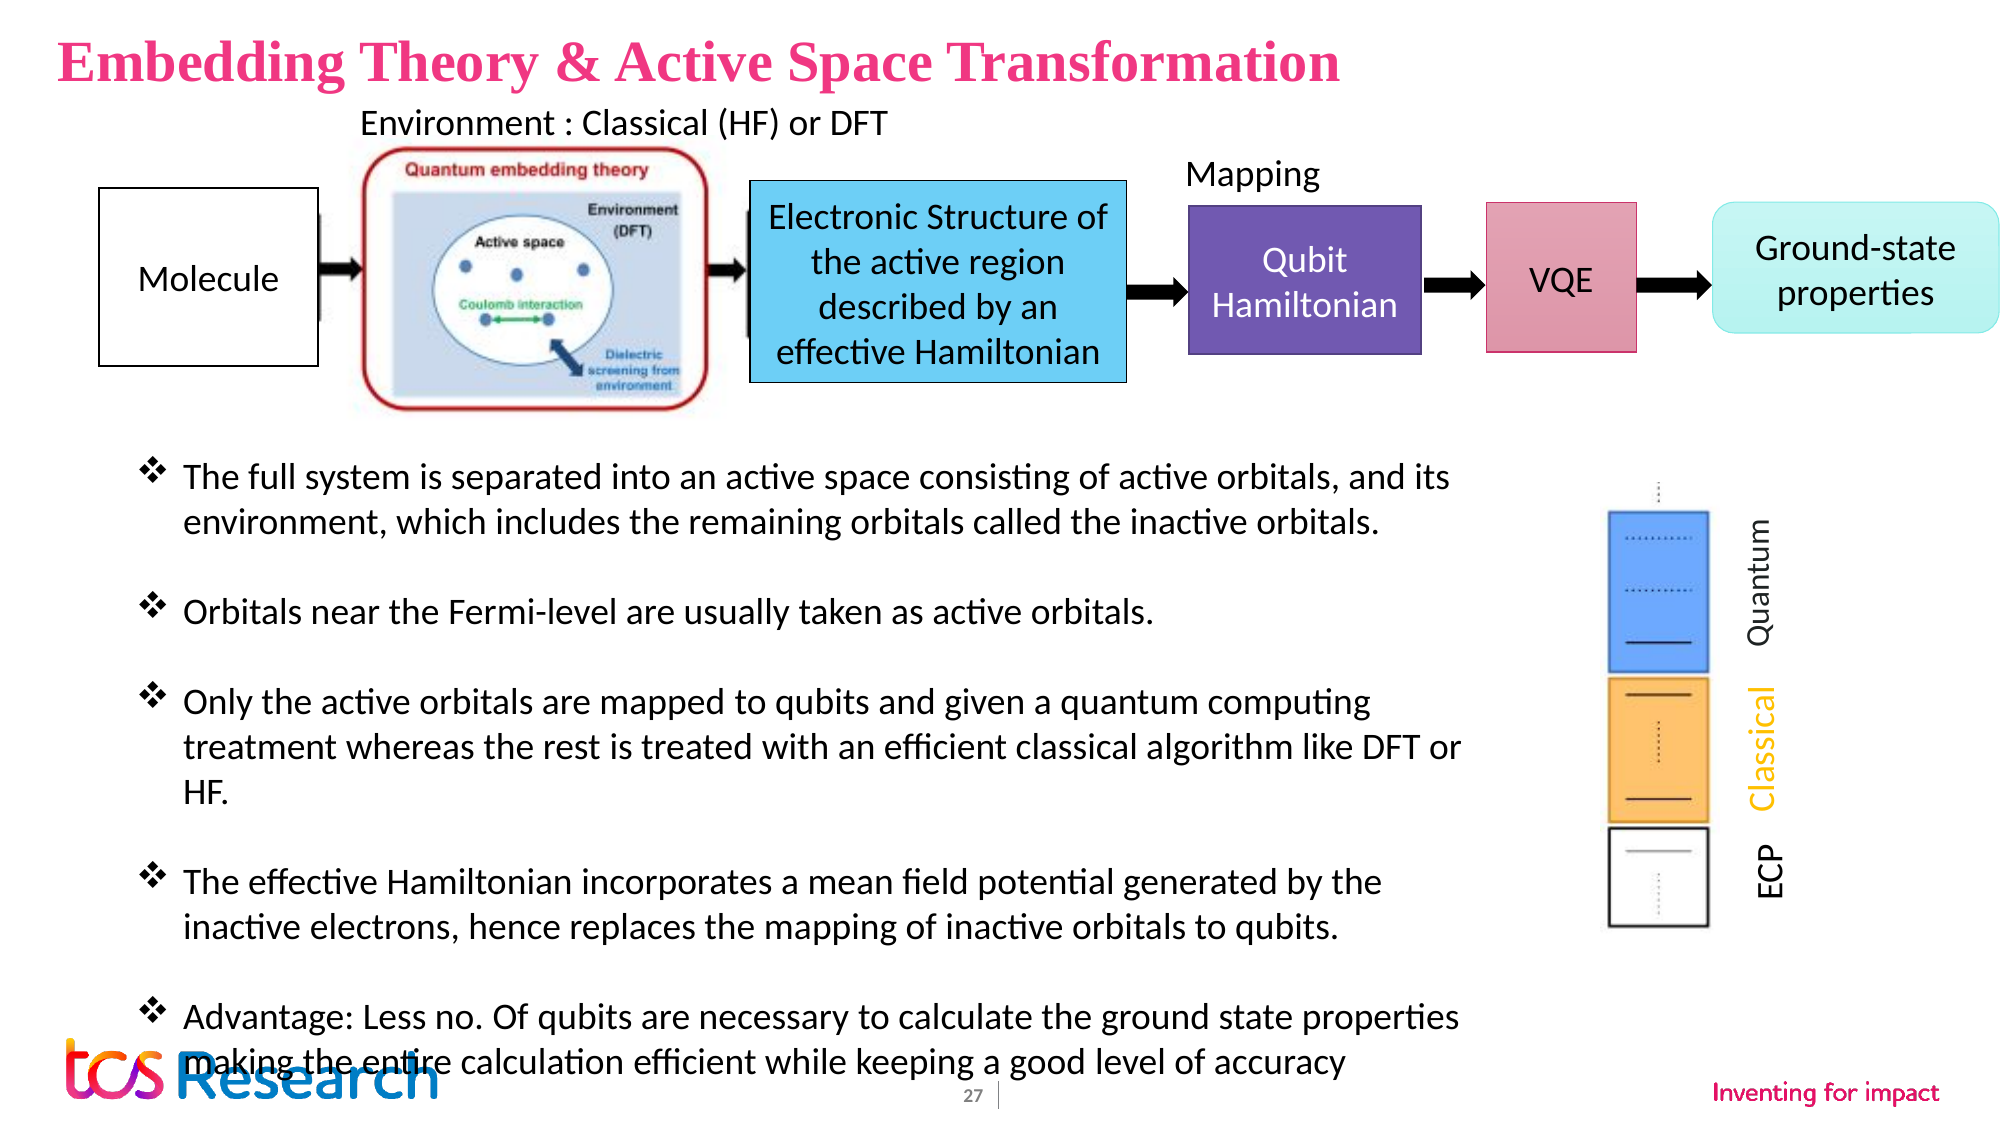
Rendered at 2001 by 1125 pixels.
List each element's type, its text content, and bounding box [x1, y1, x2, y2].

text_box [1635, 267, 1714, 303]
text_box [1423, 267, 1487, 303]
text_box Ground-state properties [1712, 201, 2000, 334]
picture [318, 135, 750, 426]
text_box Environment : Classical (HF) or DFT [345, 115, 914, 151]
text_box [1125, 274, 1190, 310]
title Embedding Theory & Active Space Transformation [42, 23, 1380, 115]
text_box Molecule [98, 187, 318, 367]
text_box The full system is separated into an active space consisting of active orbitals, and its environment, which includes the remaining orbitals called the inactive orbitals. Orbitals near the Fermi-level are usually taken as active orbitals. Only the active orbitals are mapped to qubits and given a quantum computing treatment whereas the rest is treated with an efficient classical algorithm like DFT or HF. The effective Hamiltonian incorporates a mean field potential generated by the inactive electrons, hence replaces the mapping of inactive orbitals to qubits. Advantage: Less no. Of qubits are necessary to calculate the ground state properties making the entire calculation efficient while keeping a good level of accuracy [121, 444, 1499, 1090]
text_box Electronic Structure of the active region described by an effective Hamiltonian [750, 180, 1128, 383]
text_box Classical [1729, 627, 1790, 828]
text_box ECP [1737, 803, 1798, 916]
text_box VQE [1486, 202, 1637, 353]
text_box Qubit Hamiltonian [1188, 205, 1422, 355]
text_box Mapping [1170, 141, 1402, 201]
text_box Quantum [1728, 469, 1783, 663]
picture [1600, 482, 1720, 949]
picture [34, 1019, 469, 1125]
picture [1714, 1081, 1940, 1107]
